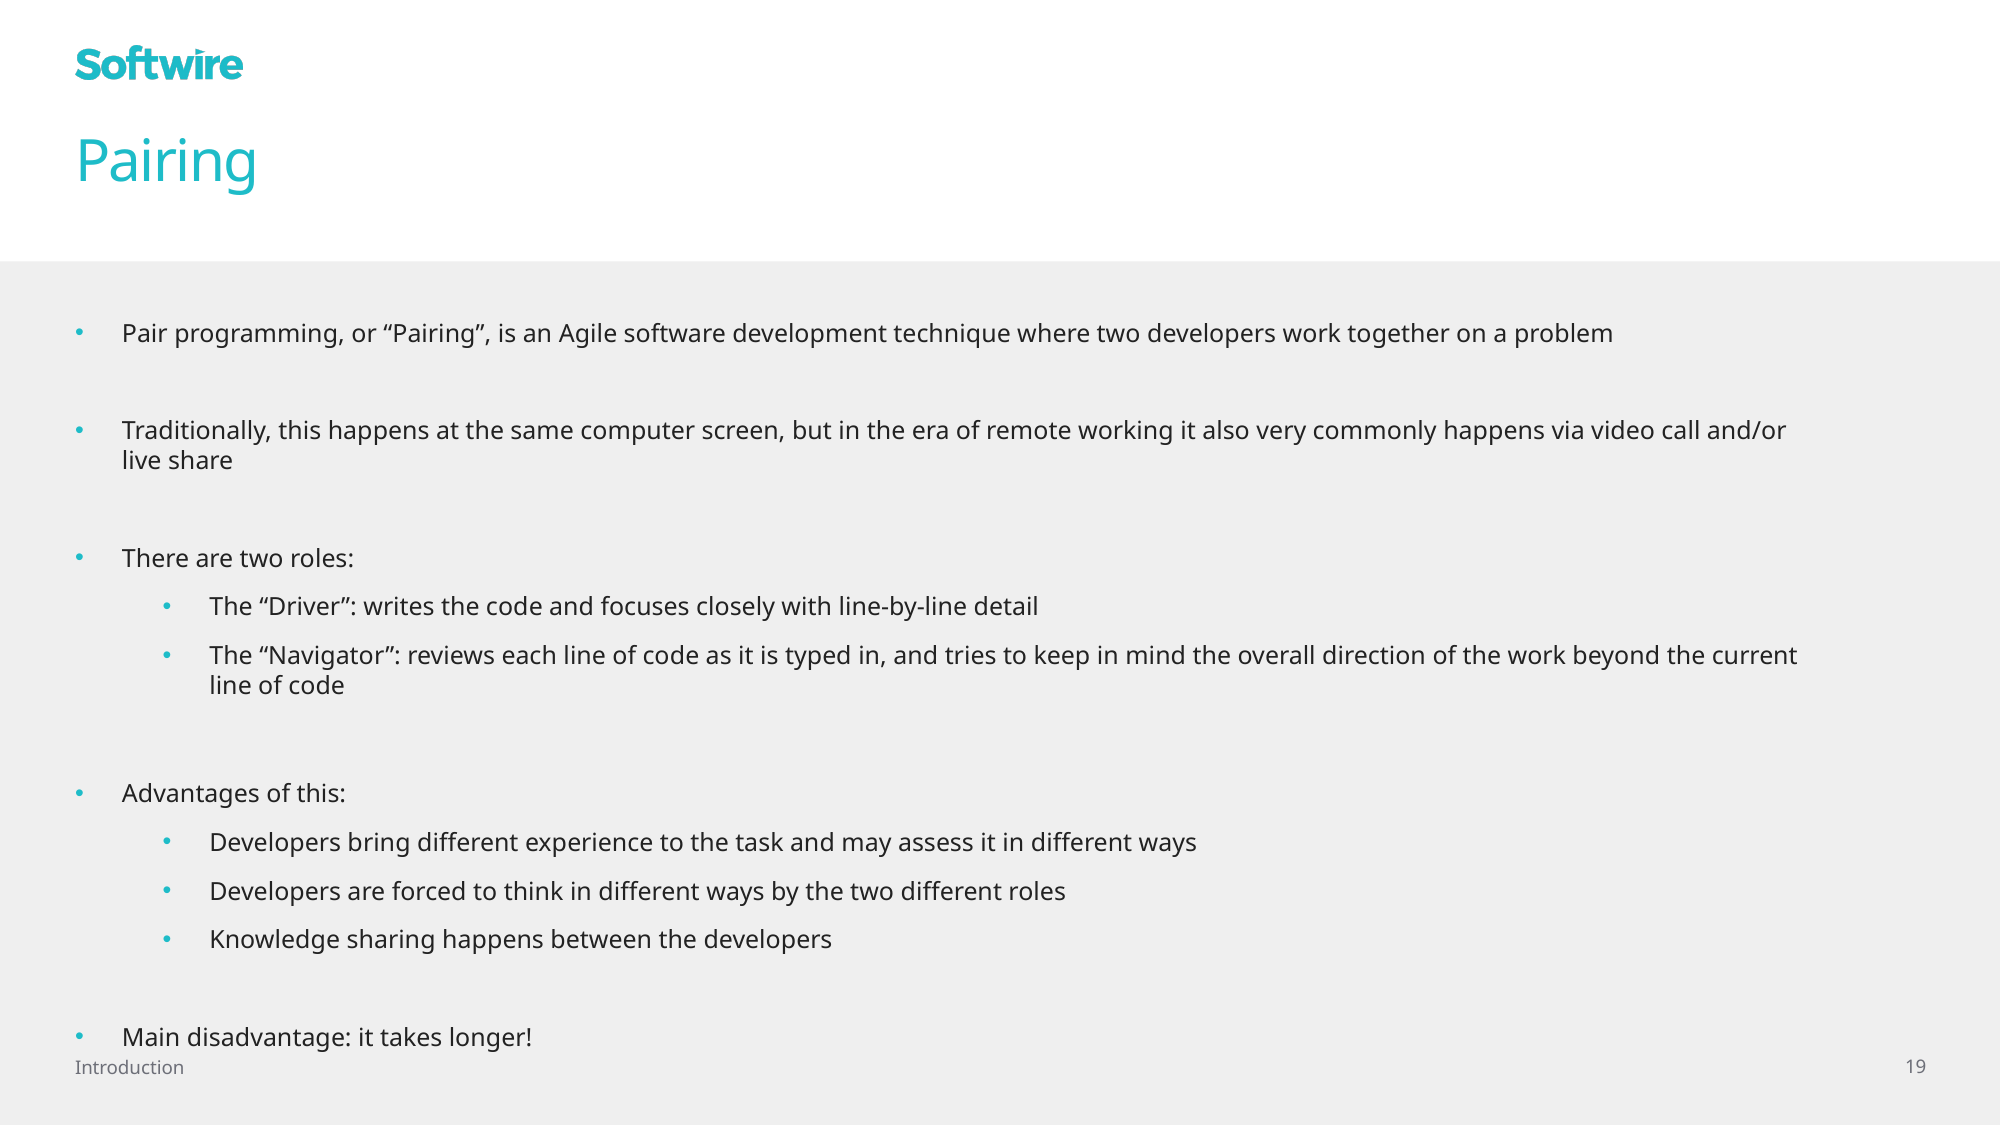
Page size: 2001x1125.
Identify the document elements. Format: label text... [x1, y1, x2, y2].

footer Introduction [75, 1048, 1442, 1086]
list Pair programming, or “Pairing”, is an Agile software development technique where two developers work together on a problem Traditionally, this happens at the same computer screen, but in the era of remote working it also very commonly happens via video call and/or live share There are two roles: The “Driver”: writes the code and focuses closely with line-by-line detail The “Navigator”: reviews each line of code as it is typed in, and tries to keep in mind the overall direction of the work beyond the current line of code Advantages of this: Developers bring different experience to the task and may assess it in different ways Developers are forced to think in different ways by the two different roles Knowledge sharing happens between the developers Main disadvantage: it takes longer! [75, 317, 1807, 1030]
slide_number 19 [1806, 1048, 1927, 1086]
picture [75, 45, 243, 80]
title Pairing [75, 131, 1807, 317]
